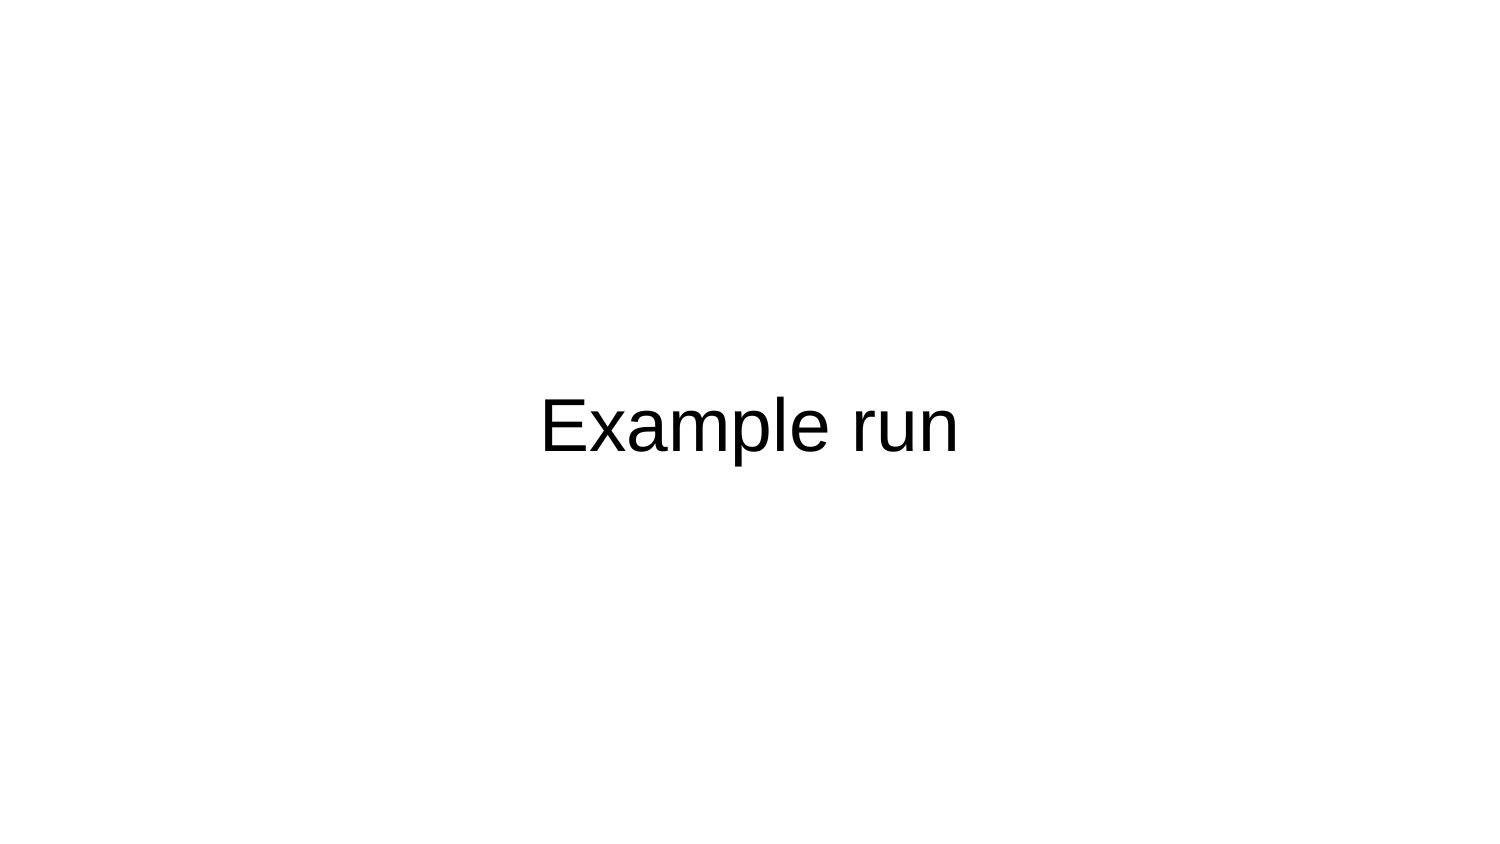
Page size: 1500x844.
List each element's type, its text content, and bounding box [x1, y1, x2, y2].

title Example run [51, 352, 1449, 491]
